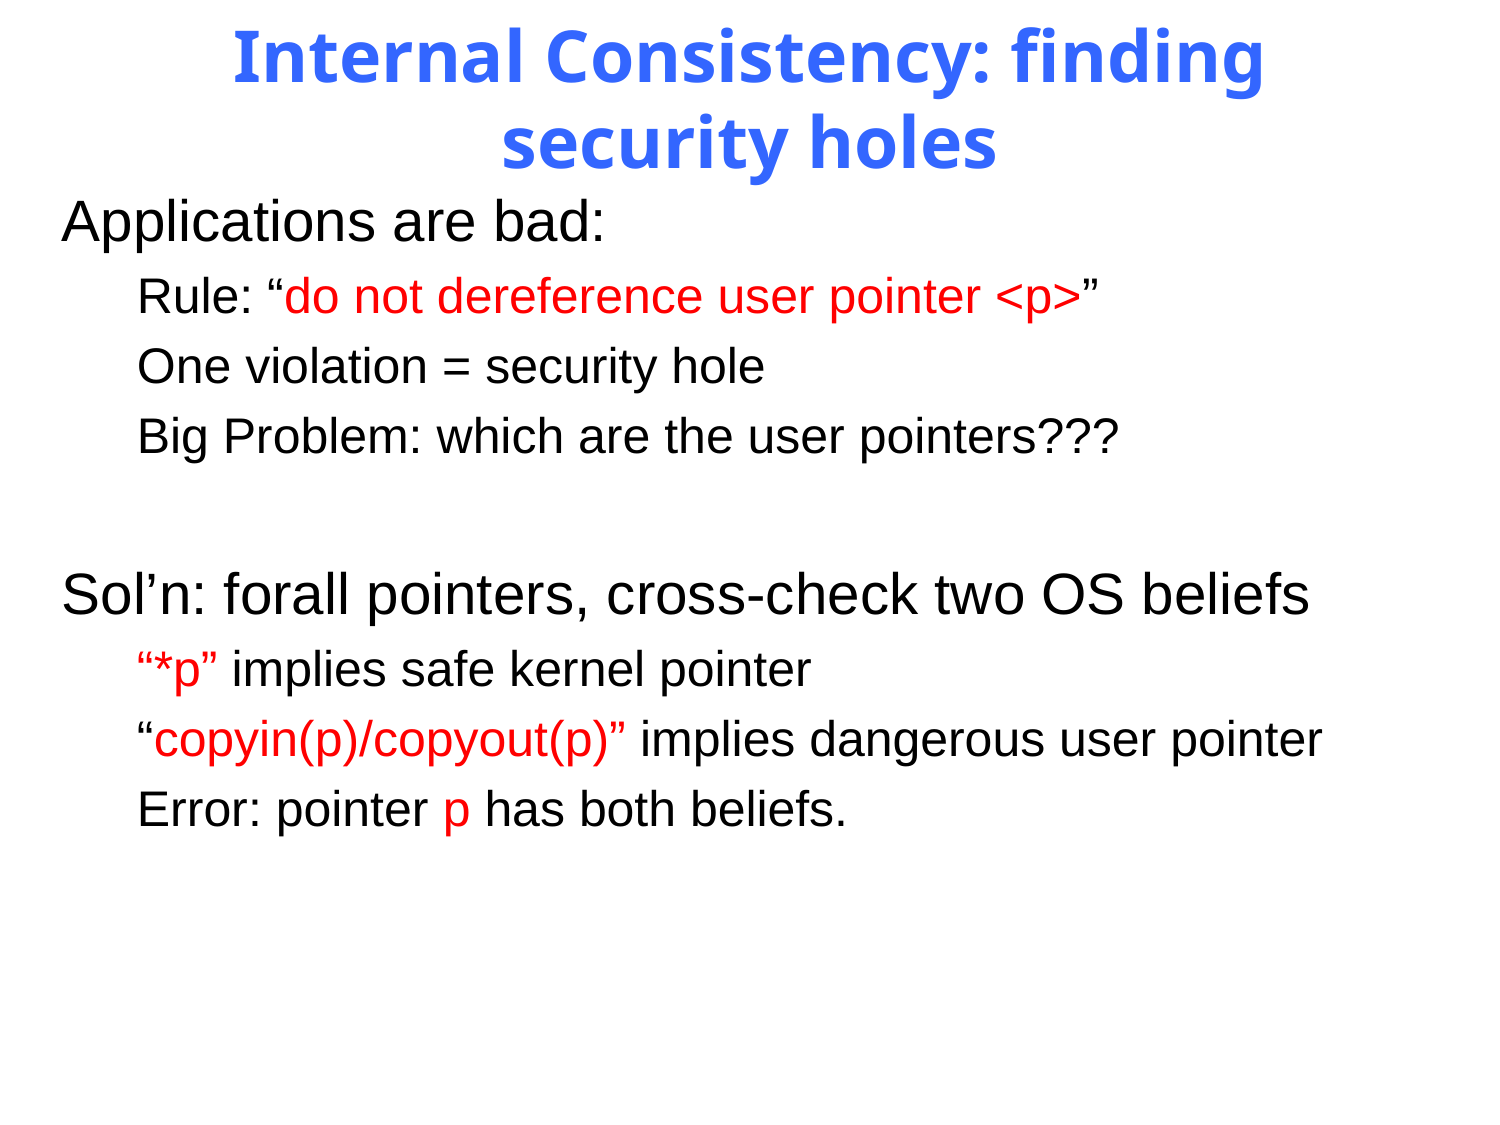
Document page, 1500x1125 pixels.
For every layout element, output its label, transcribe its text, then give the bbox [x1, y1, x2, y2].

title Internal Consistency: finding security holes [75, 3, 1425, 175]
list Applications are bad: Rule: “do not dereference user pointer <p>” One violation = security hole Big Problem: which are the user pointers??? Sol’n: forall pointers, cross-check two OS beliefs “*p” implies safe kernel pointer “copyin(p)/copyout(p)” implies dangerous user pointer Error: pointer p has both beliefs. [46, 175, 1500, 1125]
